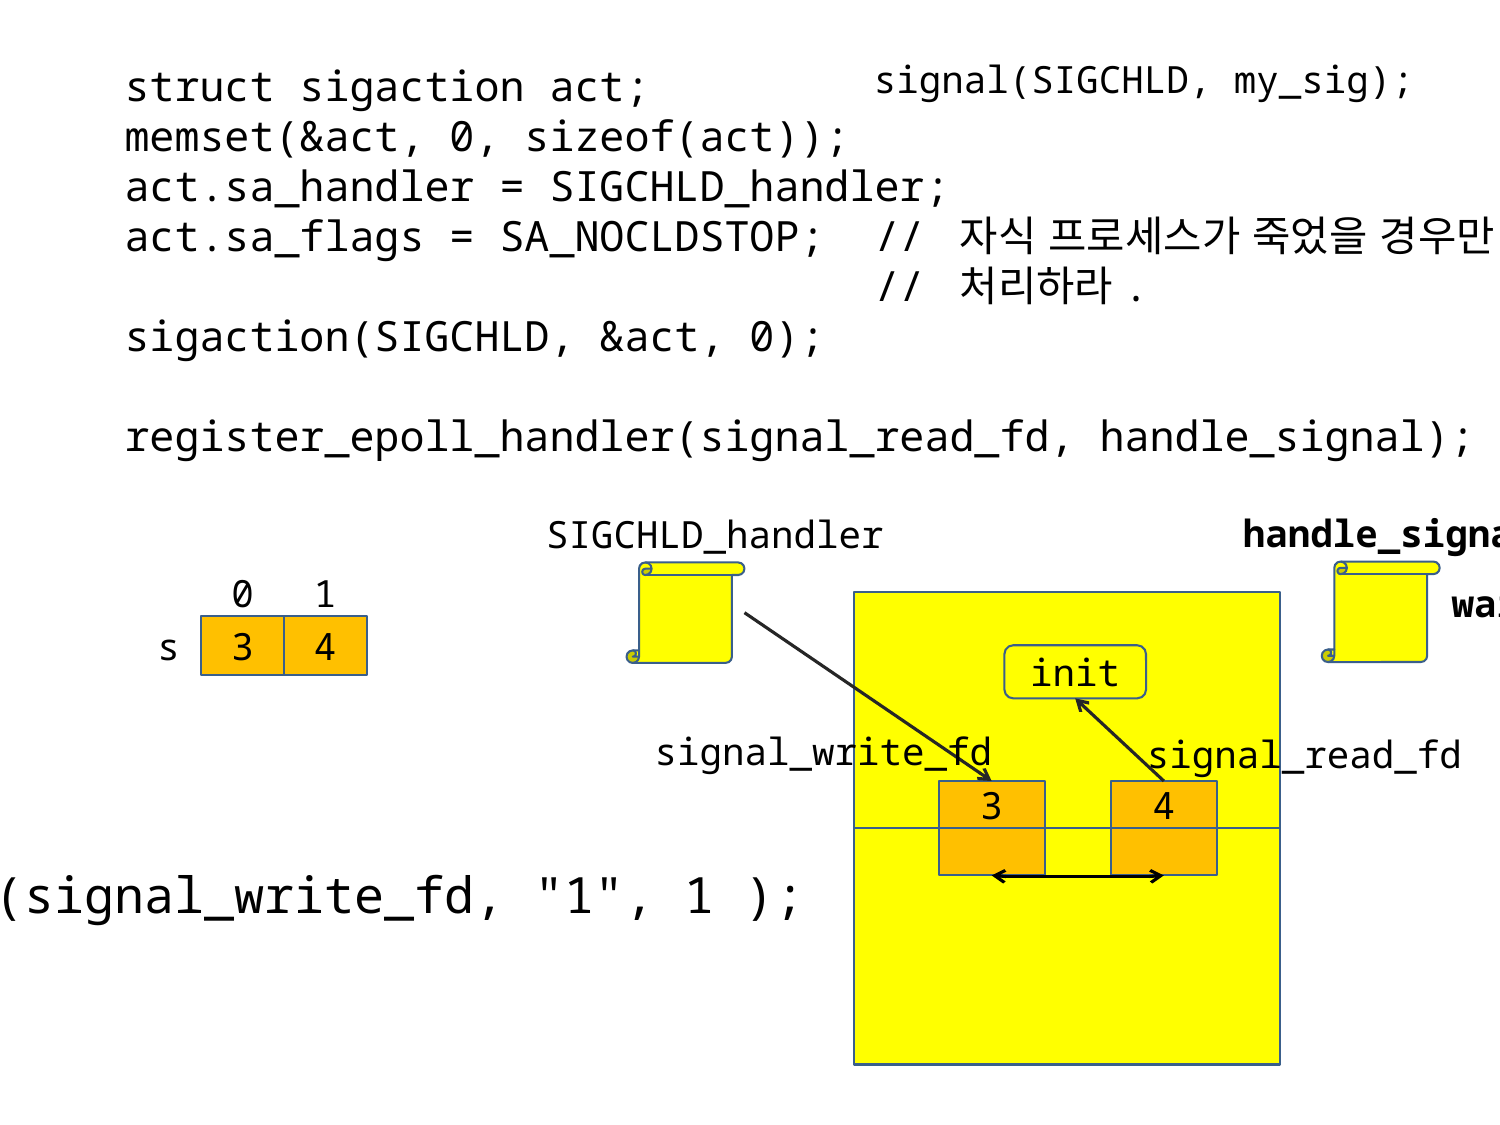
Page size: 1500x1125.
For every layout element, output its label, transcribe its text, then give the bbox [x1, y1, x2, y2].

text_box [1108, 826, 1219, 877]
text_box signal_write_fd [639, 720, 726, 780]
text_box signal(SIGCHLD, my_sig); [858, 48, 1429, 109]
text_box [624, 564, 747, 666]
text_box 3 [936, 779, 1047, 826]
text_box 0 [199, 560, 282, 624]
text_box SIGCHLD_handler [531, 503, 899, 564]
text_box [852, 590, 1282, 826]
text_box [1319, 563, 1442, 665]
text_box init [1002, 643, 1149, 701]
text_box signal_read_fd [1168, 723, 1477, 784]
text_box 4 [282, 624, 369, 677]
text_box 3 [199, 624, 282, 677]
text_box 4 [1108, 784, 1219, 826]
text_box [1075, 698, 1165, 782]
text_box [731, 612, 992, 782]
text_box handle_signal [1228, 502, 1500, 563]
text_box 1 [282, 560, 369, 624]
text_box signal_write_fd [997, 720, 1007, 780]
text_box struct sigaction act; memset(&act, 0, sizeof(act)); act.sa_handler = SIGCHLD_handler; act.sa_flags = SA_NOCLDSTOP; // 자식 프로세스가 죽었을 경우만 SIGCHLD를 // 처리하라. sigaction(SIGCHLD, &act, 0); register_epoll_handler(signal_read_fd, handle_signal); [109, 52, 1500, 467]
text_box [852, 826, 1282, 1067]
text_box [936, 826, 1047, 877]
text_box write(signal_write_fd, "1", 1 ); [0, 856, 819, 991]
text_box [1077, 789, 1081, 962]
text_box waitid(); [1436, 572, 1500, 633]
text_box s [142, 615, 195, 676]
